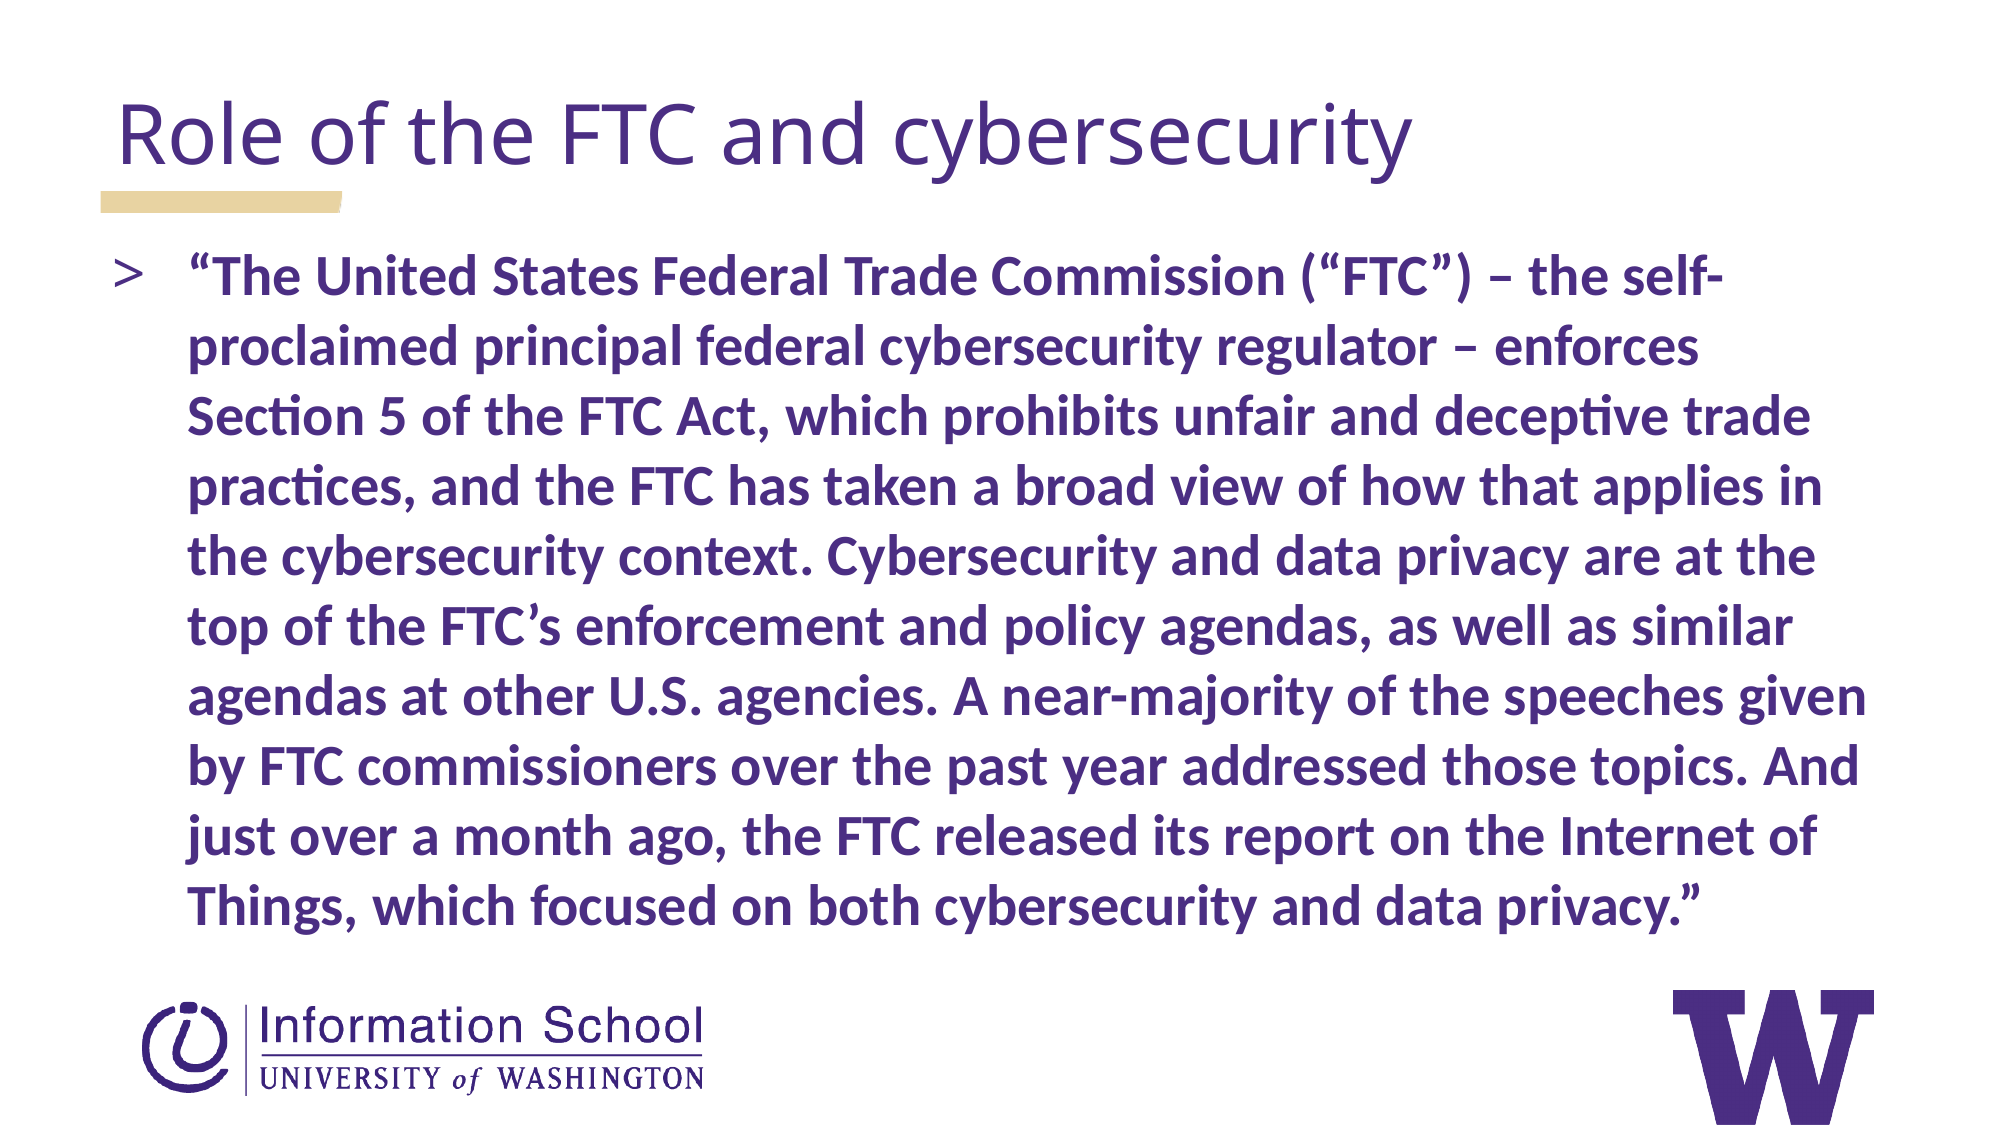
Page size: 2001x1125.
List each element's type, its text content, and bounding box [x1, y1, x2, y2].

list “The United States Federal Trade Commission (“FTC”) – the self-proclaimed principal federal cybersecurity regulator – enforces Section 5 of the FTC Act, which prohibits unfair and deceptive trade practices, and the FTC has taken a broad view of how that applies in the cybersecurity context. Cybersecurity and data privacy are at the top of the FTC’s enforcement and policy agendas, as well as similar agendas at other U.S. agencies. A near-majority of the speeches given by FTC commissioners over the past year addressed those topics. And just over a month ago, the FTC released its report on the Internet of Things, which focused on both cybersecurity and data privacy.” [97, 230, 1891, 896]
list Role of the FTC and cybersecurity [100, 81, 1891, 190]
picture [1673, 990, 1874, 1125]
picture [128, 987, 736, 1109]
